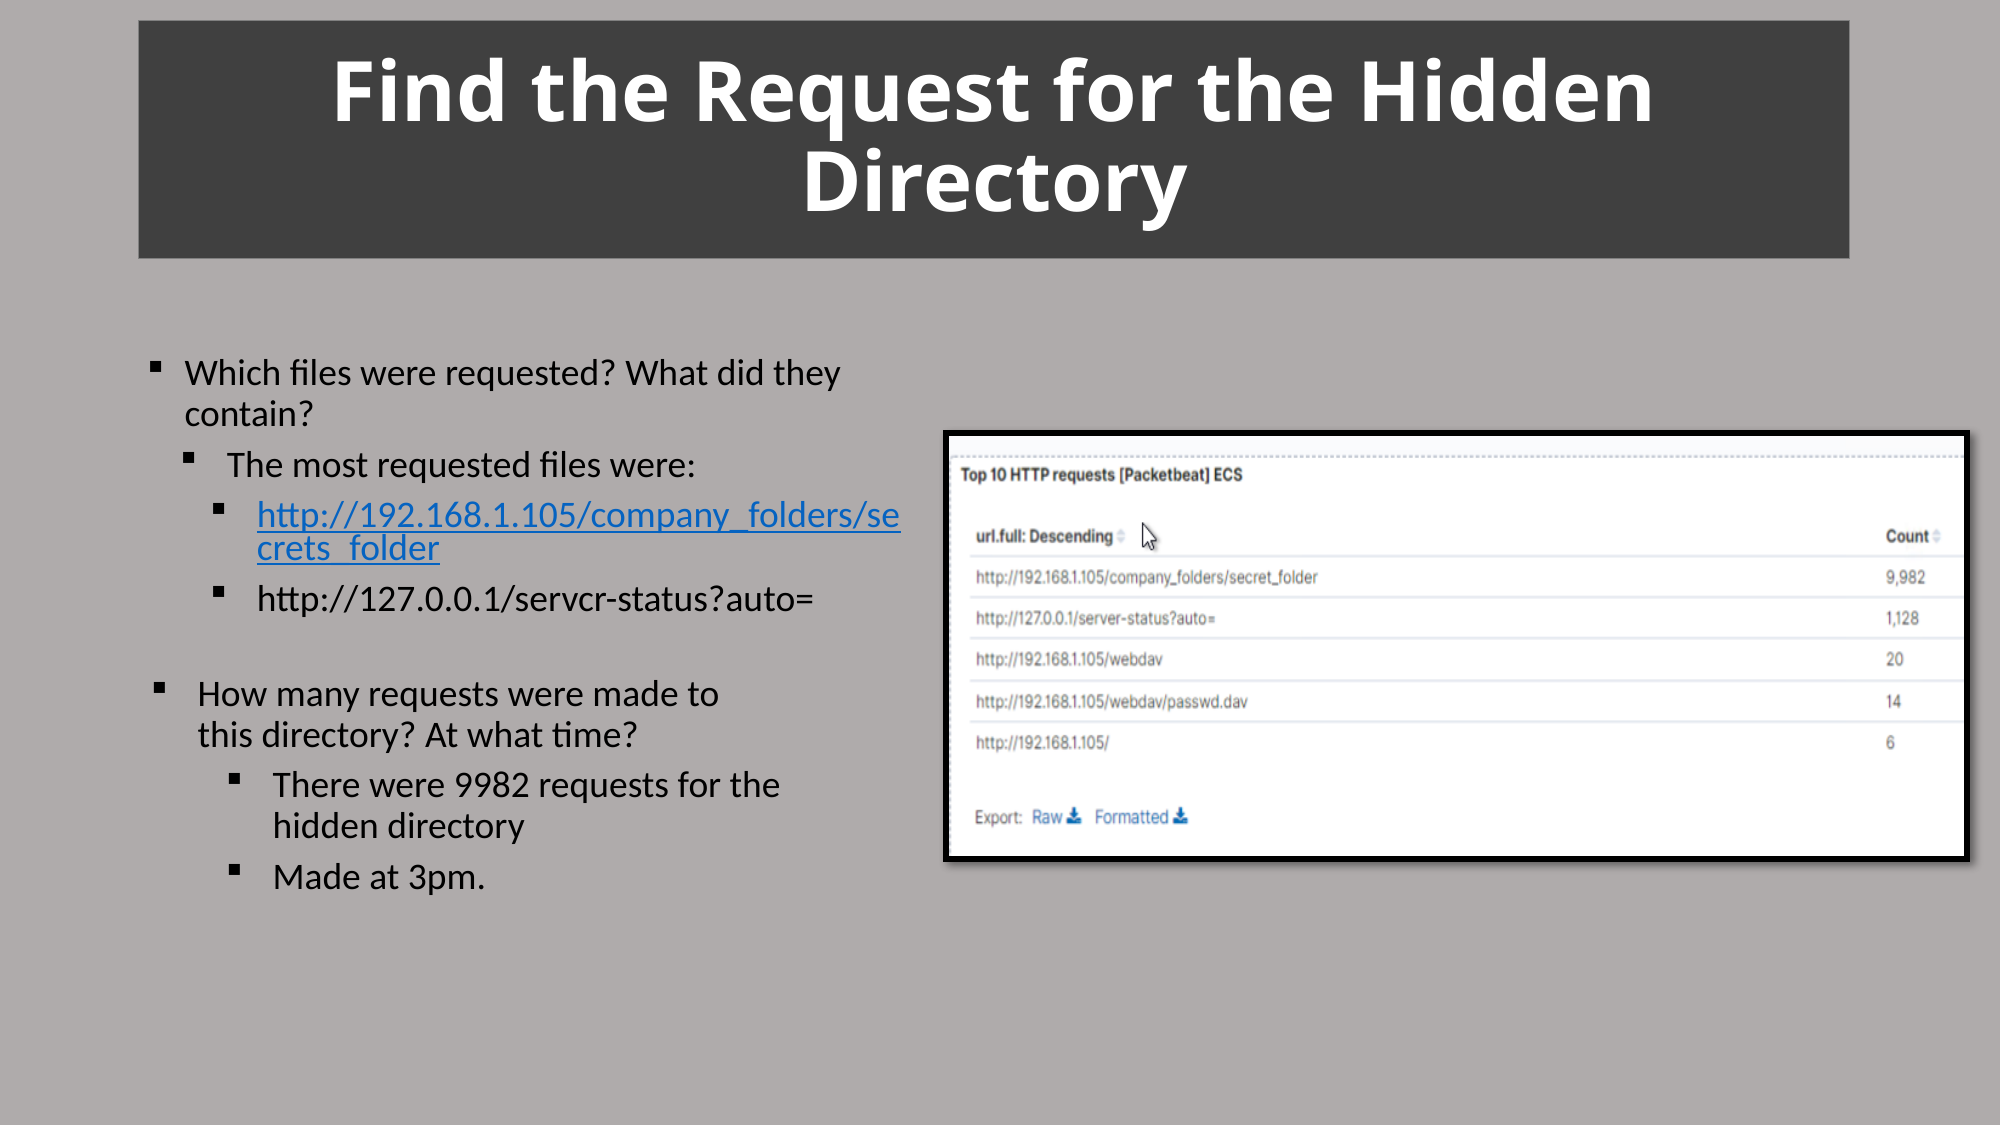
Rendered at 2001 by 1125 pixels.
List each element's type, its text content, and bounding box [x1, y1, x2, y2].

picture [949, 436, 1965, 856]
list Which files were requested? What did they contain? The most requested files were: http://192.168.1.105/company_folders/secrets_folder http://127.0.0.1/servcr-status?auto= [147, 345, 902, 666]
title Find the Request for the Hidden Directory [138, 20, 1850, 259]
text_box How many requests were made to this directory? At what time? There were 9982 requests for the hidden directory Made at 3pm. [72, 666, 927, 905]
